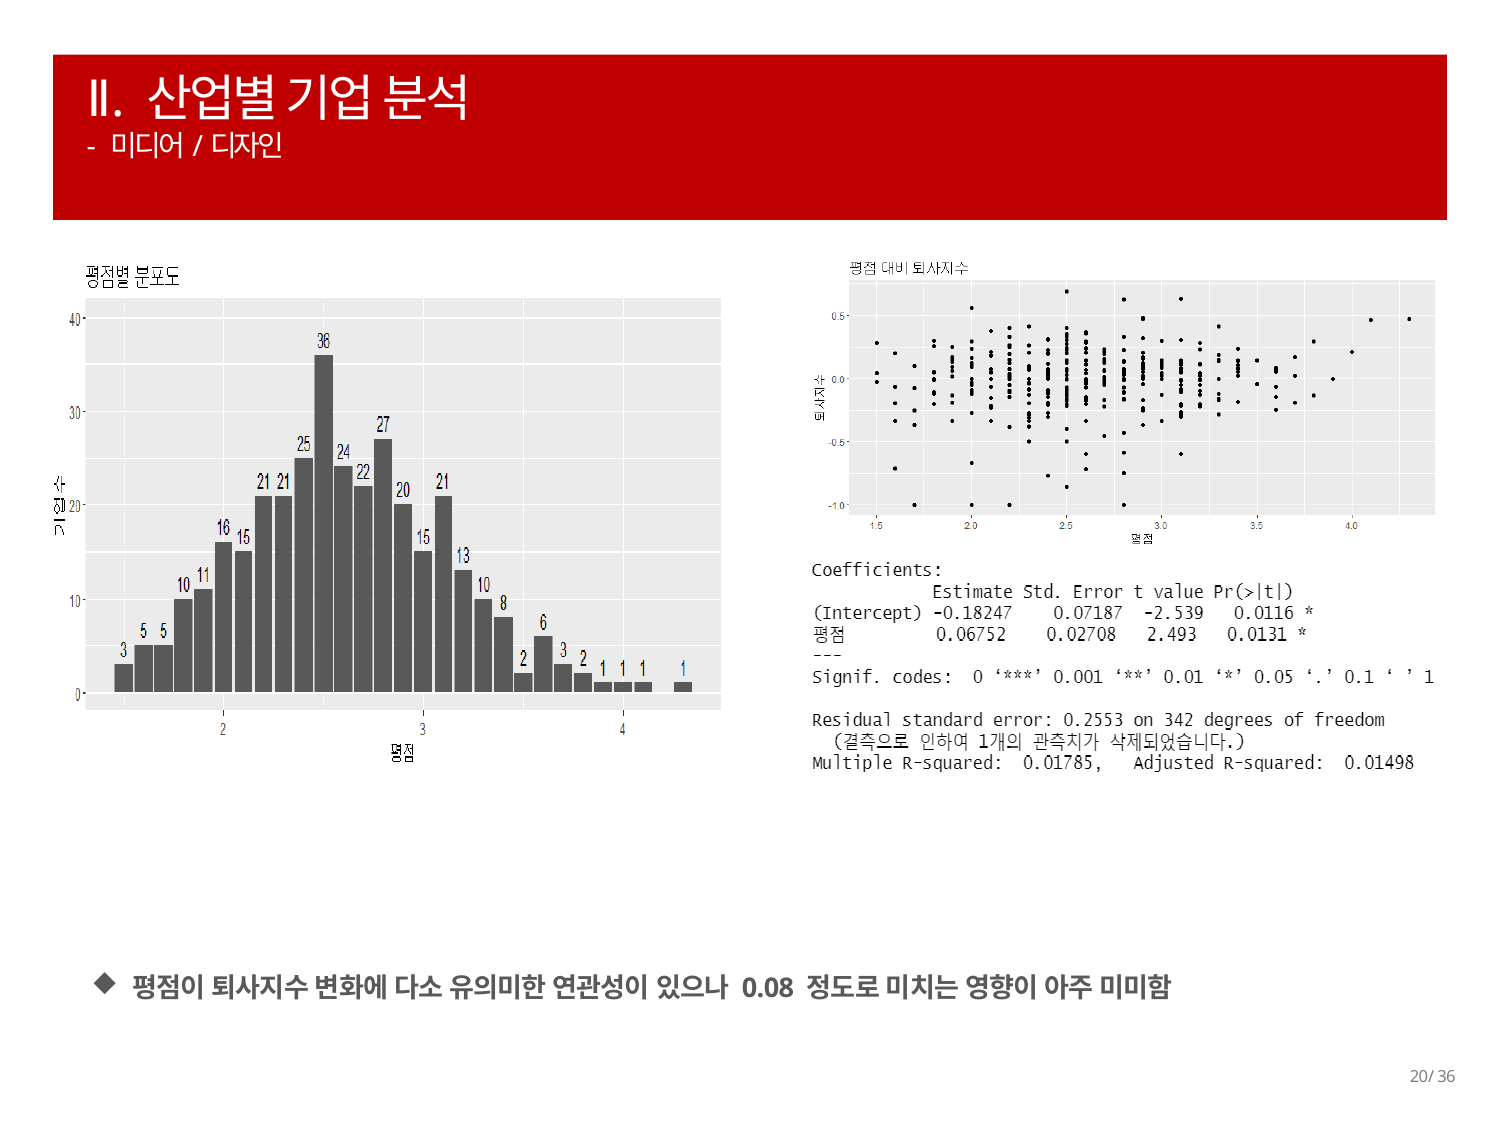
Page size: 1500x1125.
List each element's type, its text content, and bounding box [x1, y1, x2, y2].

text_box 20/ 36 [1210, 1058, 1471, 1097]
text_box [807, 253, 1443, 553]
title Ⅱ. 산업별 기업 분석 - 미디어/디자인 [71, 59, 1422, 225]
text_box [45, 253, 728, 777]
text_box 평점이 퇴사지수 변화에 다소 유의미한 연관성이 있으나 0.08 정도로 미치는 영향이 아주 미미함 [76, 956, 1384, 1011]
text_box [807, 559, 1443, 776]
text_box [51, 52, 1449, 222]
